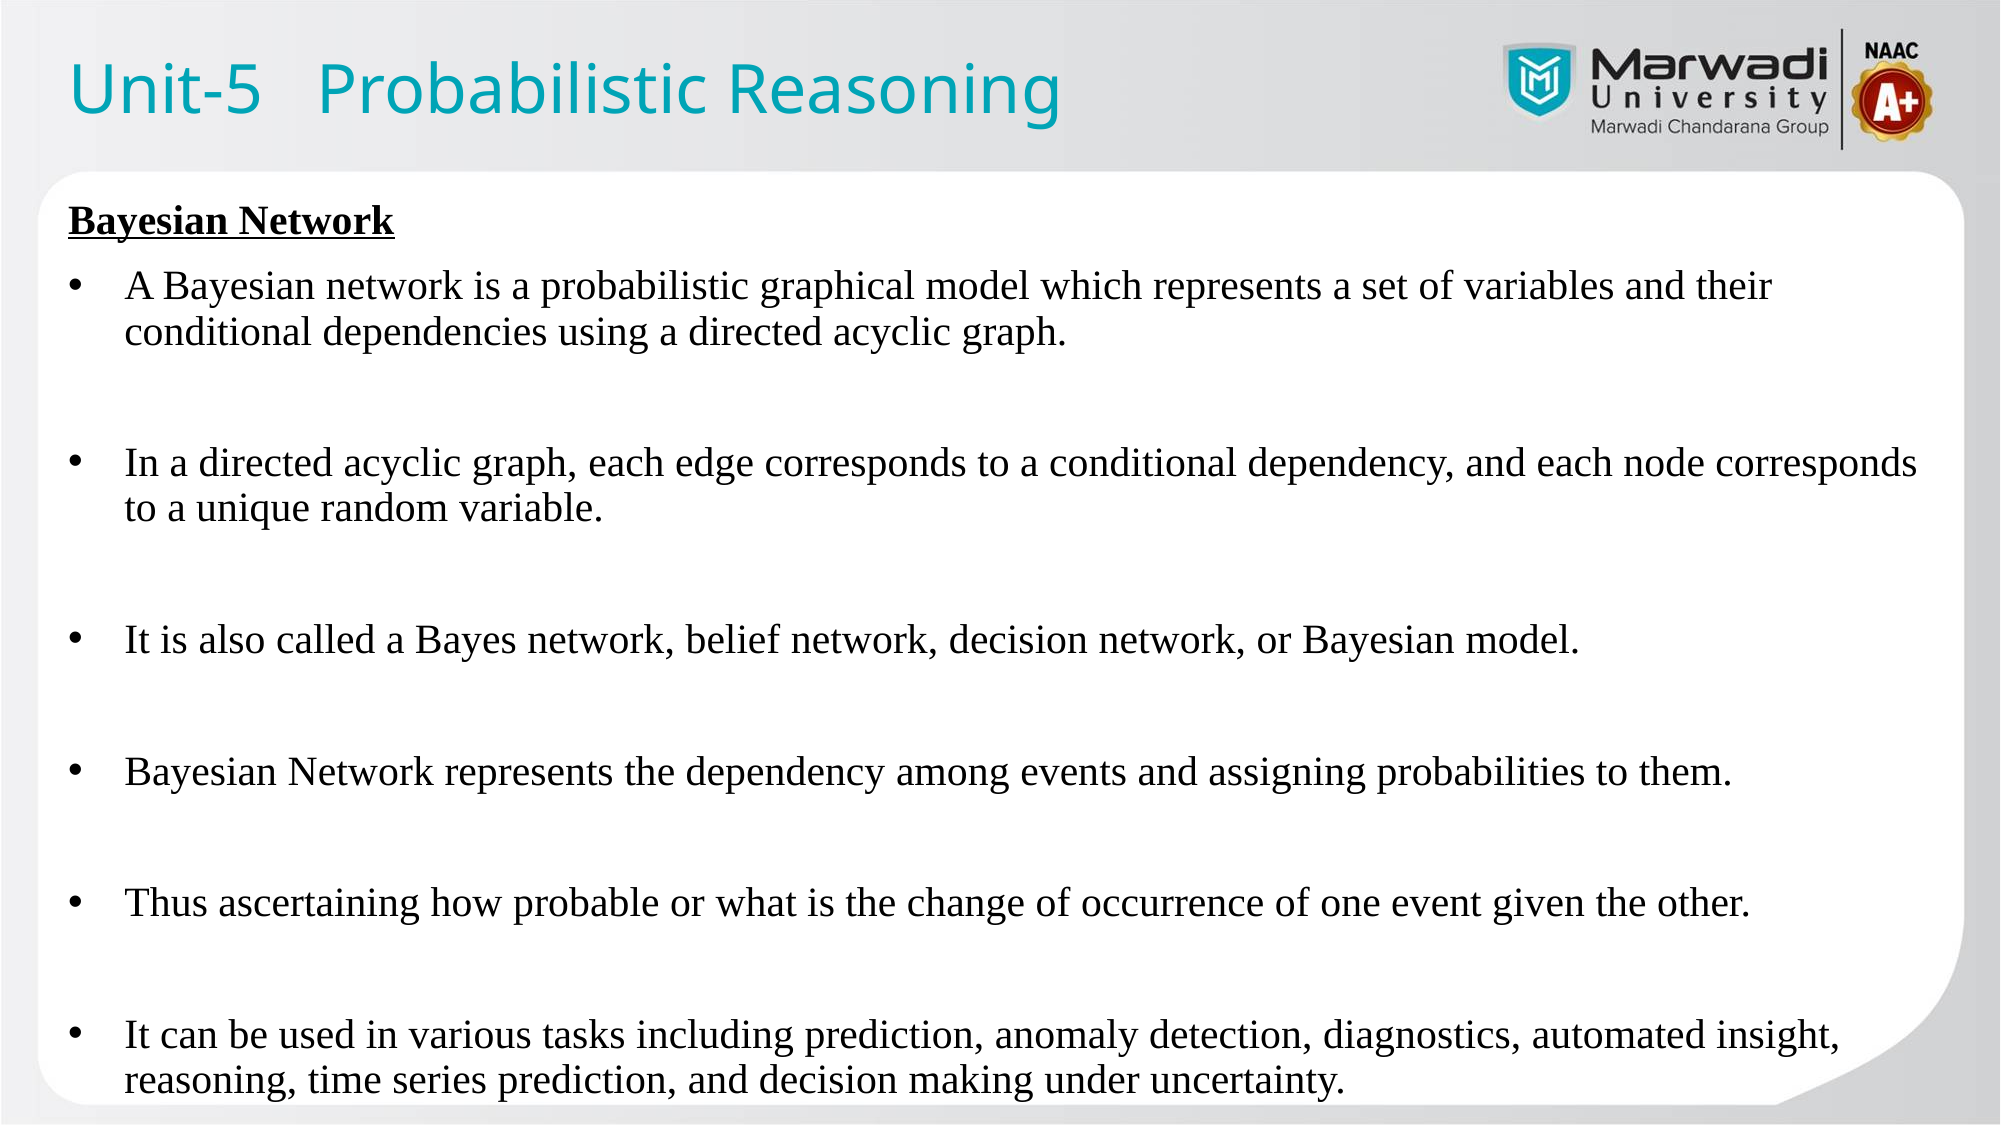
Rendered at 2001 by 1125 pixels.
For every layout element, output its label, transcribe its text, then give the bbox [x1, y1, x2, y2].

picture [0, 0, 2001, 1125]
text_box Bayesian Network A Bayesian network is a probabilistic graphical model which represents a set of variables and their conditional dependencies using a directed acyclic graph. In a directed acyclic graph, each edge corresponds to a conditional dependency, and each node corresponds to a unique random variable. It is also called a Bayes network, belief network, decision network, or Bayesian model. Bayesian Network represents the dependency among events and assigning probabilities to them. Thus ascertaining how probable or what is the change of occurrence of one event given the other. It can be used in various tasks including prediction, anomaly detection, diagnostics, automated insight, reasoning, time series prediction, and decision making under uncertainty. [53, 183, 1969, 1107]
text_box Unit-5 Probabilistic Reasoning [53, 30, 1452, 143]
